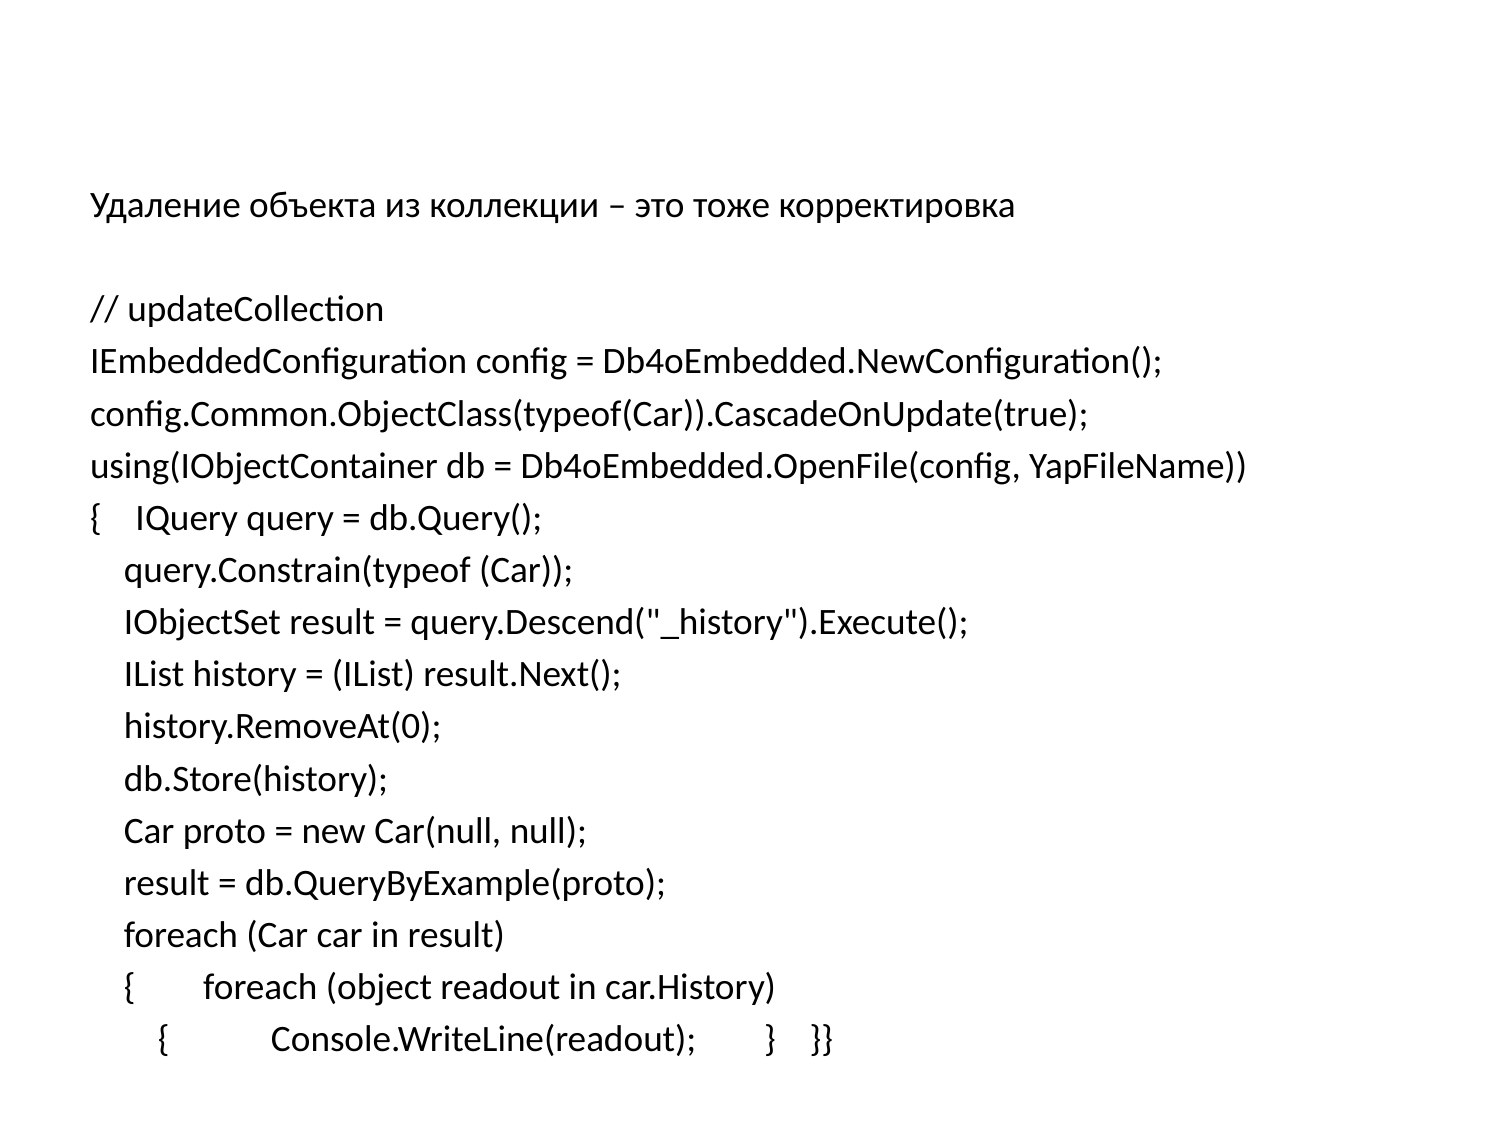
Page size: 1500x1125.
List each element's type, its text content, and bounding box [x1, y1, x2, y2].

list Удаление объекта из коллекции – это тоже корректировка // updateCollection IEmbeddedConfiguration config = Db4oEmbedded.NewConfiguration(); config.Common.ObjectClass(typeof(Car)).CascadeOnUpdate(true); using(IObjectContainer db = Db4oEmbedded.OpenFile(config, YapFileName)) { IQuery query = db.Query(); query.Constrain(typeof (Car)); IObjectSet result = query.Descend("_history").Execute(); IList history = (IList) result.Next(); history.RemoveAt(0); db.Store(history); Car proto = new Car(null, null); result = db.QueryByExample(proto); foreach (Car car in result) { foreach (object readout in car.History) { Console.WriteLine(readout); } }} [75, 172, 1425, 1071]
